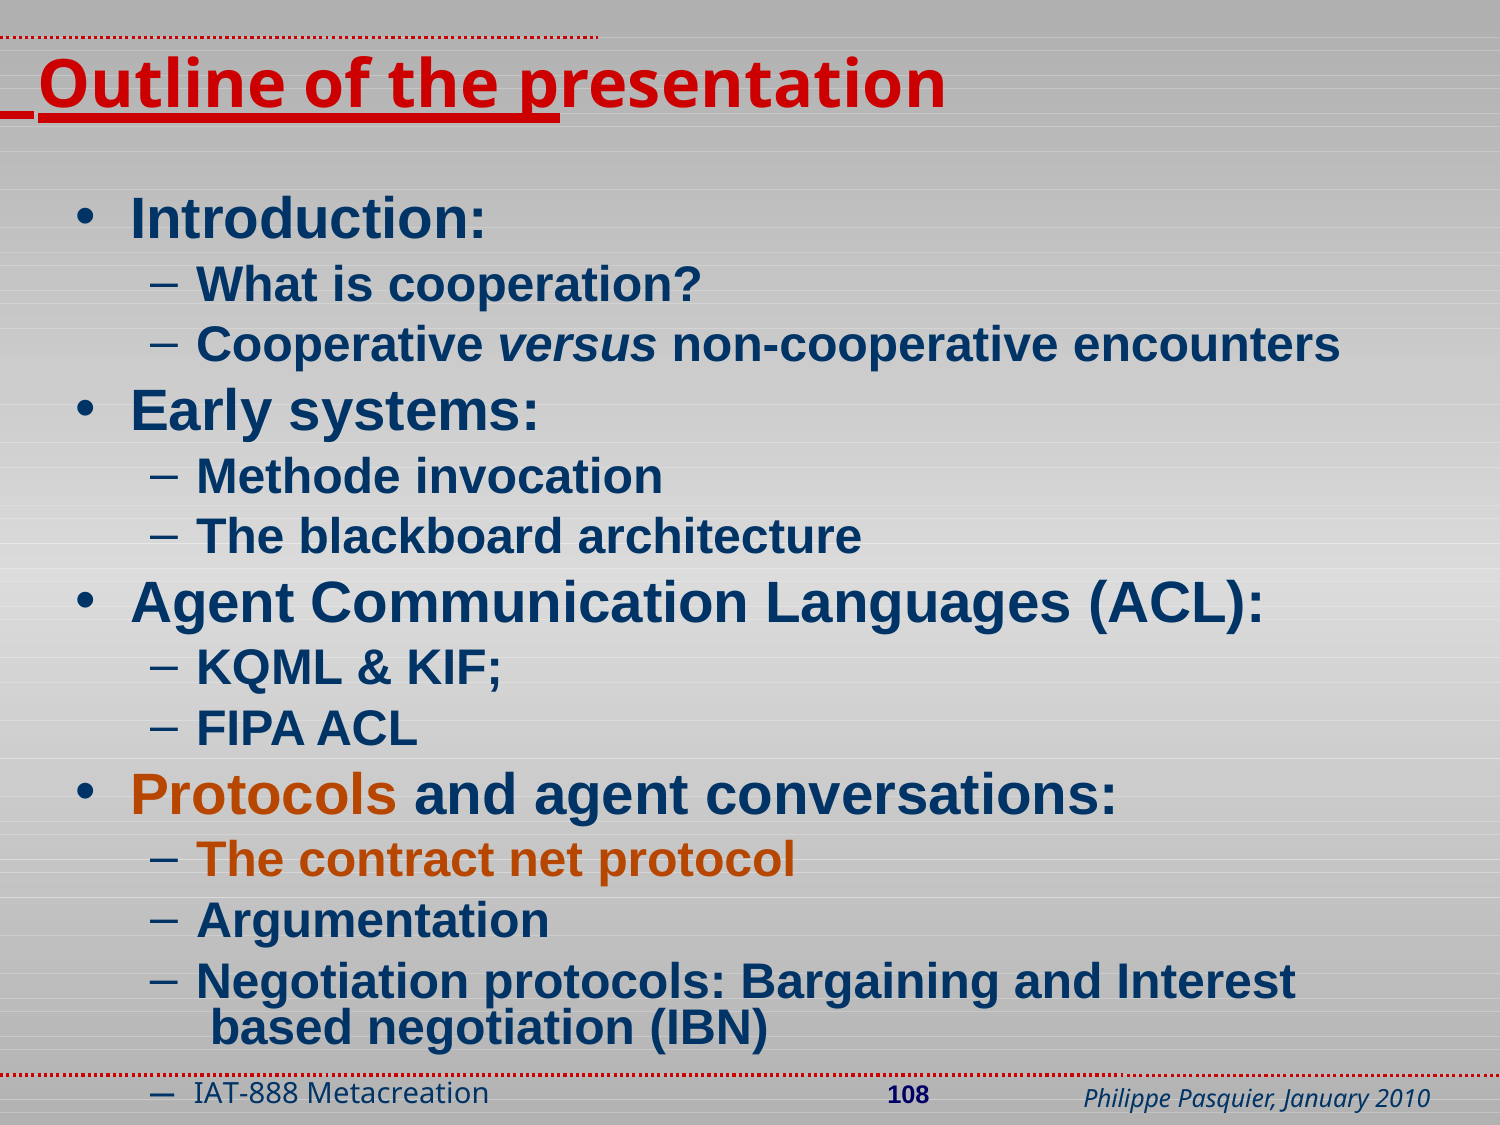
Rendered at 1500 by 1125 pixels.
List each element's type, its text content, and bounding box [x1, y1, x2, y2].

text_box – IAT-888 Metacreation 108 [147, 1086, 937, 1119]
text_box Introduction: What is cooperation? Cooperative versus non-cooperative encounters Early systems: Methode invocation The blackboard architecture Agent Communication Languages (ACL): KQML & KIF; FIPA ACL Protocols and agent conversations: The contract net protocol Argumentation Negotiation protocols: Bargaining and Interest based negotiation (IBN) [72, 178, 1348, 1054]
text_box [0, 35, 599, 40]
slide_number [1081, 1086, 1487, 1115]
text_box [0, 1073, 1500, 1078]
title Outline of the presentation [0, 38, 1054, 229]
